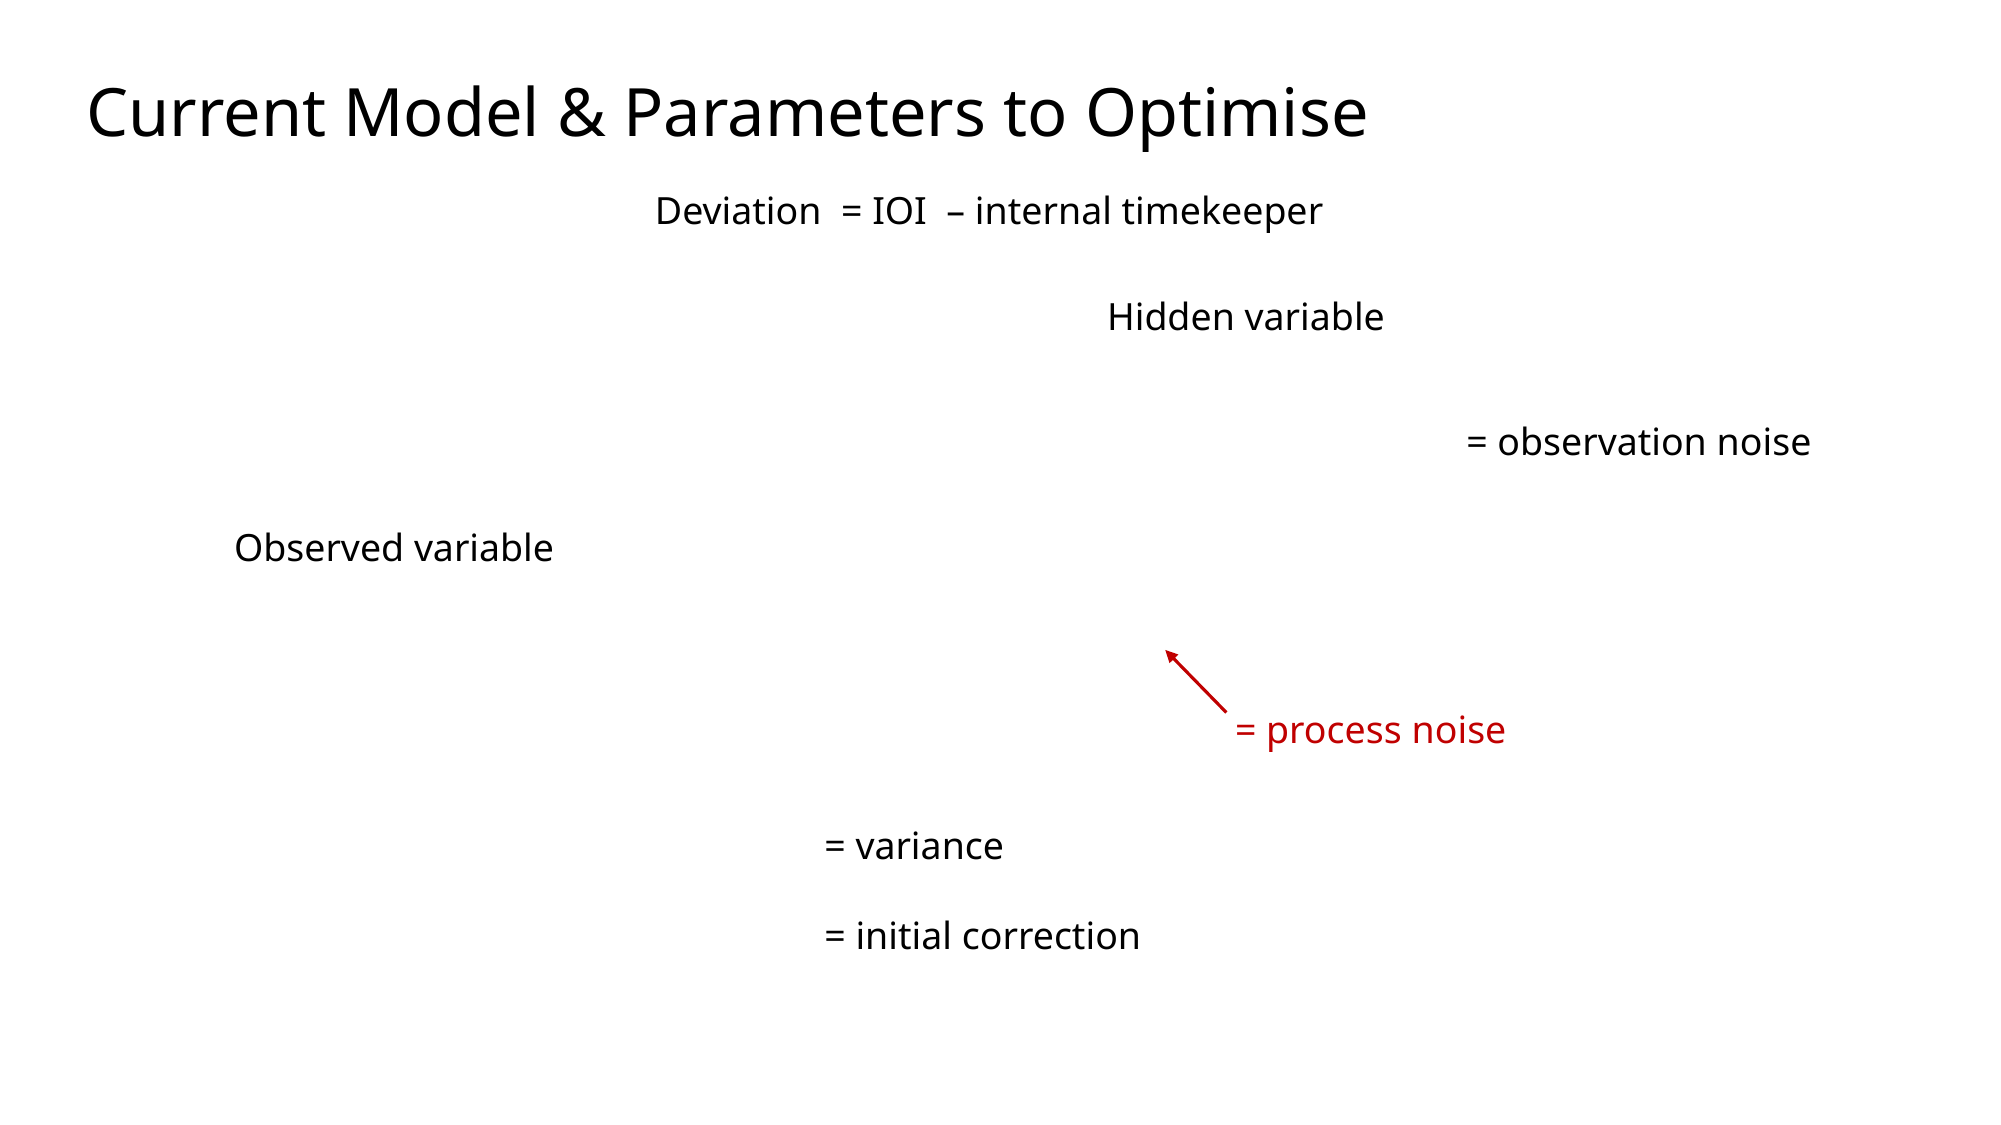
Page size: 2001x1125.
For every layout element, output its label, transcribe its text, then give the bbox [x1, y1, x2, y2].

text_box Observed variable [219, 516, 699, 577]
text_box Current Model & Parameters to Optimise [71, 70, 1797, 289]
text_box Hidden variable [1092, 289, 1498, 346]
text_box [1164, 649, 1227, 713]
